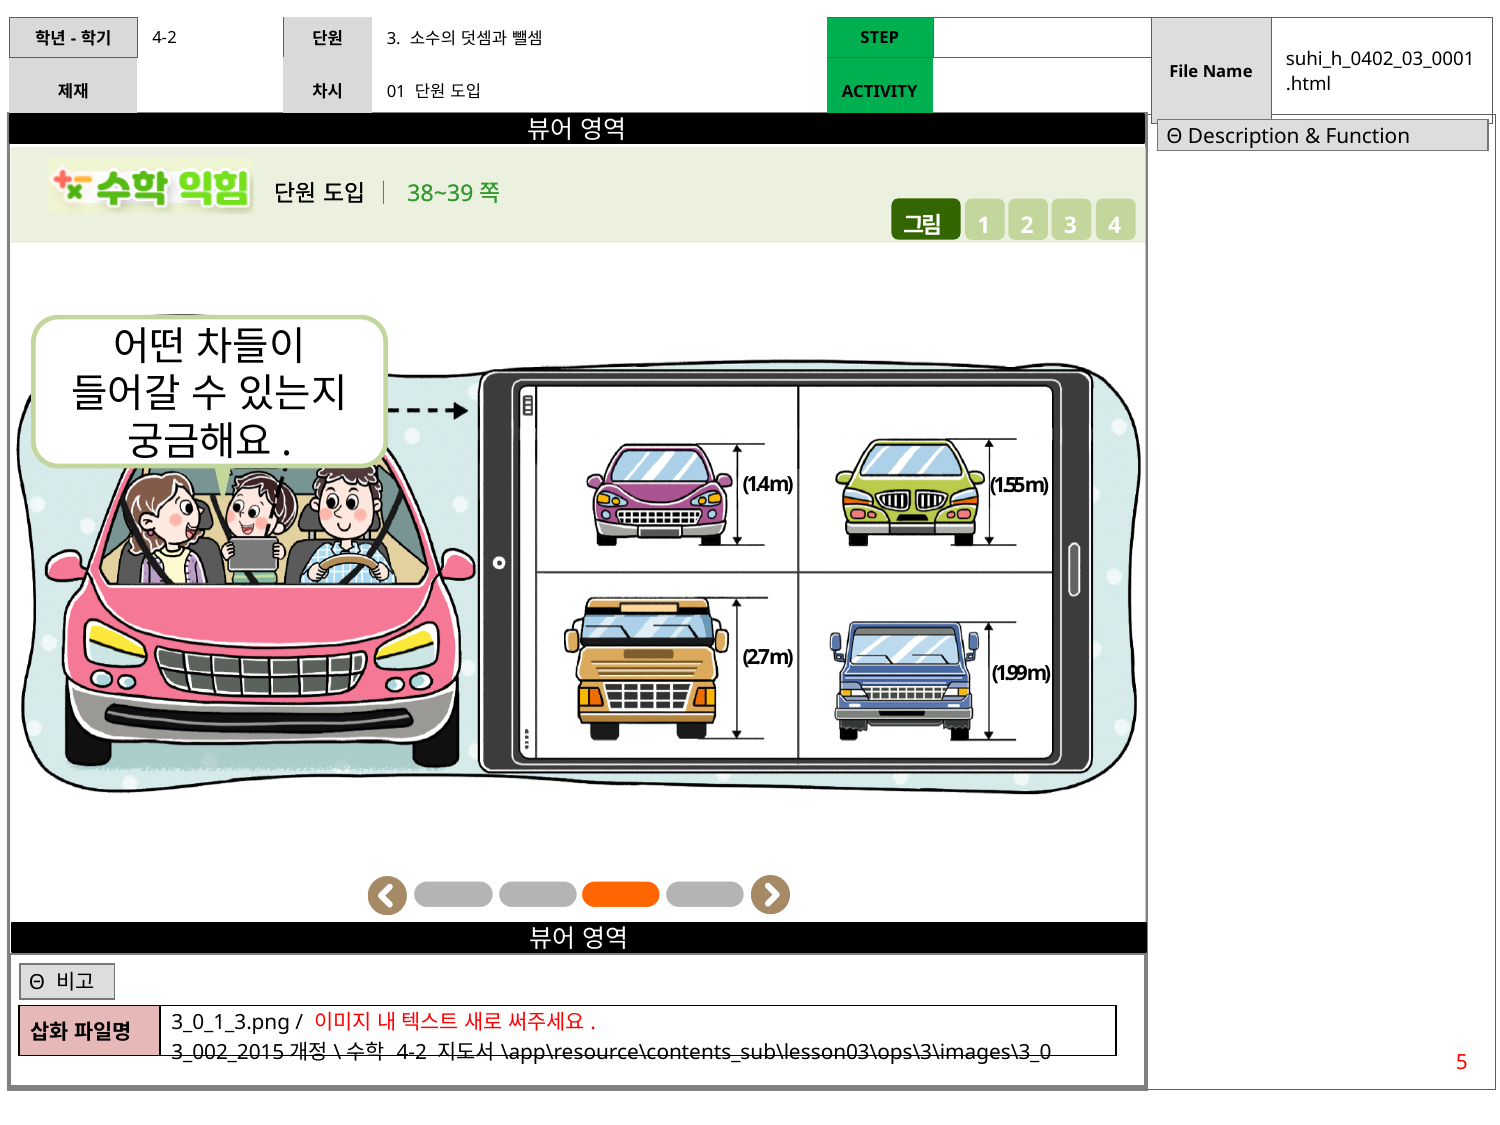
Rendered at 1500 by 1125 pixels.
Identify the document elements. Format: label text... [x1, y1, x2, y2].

table_header Θ Description & Function [1158, 120, 1487, 150]
table_header 삽화 파일명 [20, 1006, 159, 1055]
picture [48, 158, 254, 214]
picture [14, 309, 1141, 801]
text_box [885, 189, 1141, 247]
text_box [364, 872, 792, 918]
table_header 3_0_1_3.png / 이미지 내 텍스트 새로 써주세요. 3_002_2015개정\수학 4-2 지도서\app\resource\contents_sub\lesson03\ops\3\images\3_0 [161, 1006, 1115, 1055]
text_box 단원 도입 │ 38~39쪽 [259, 171, 582, 214]
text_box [100, 334, 272, 447]
